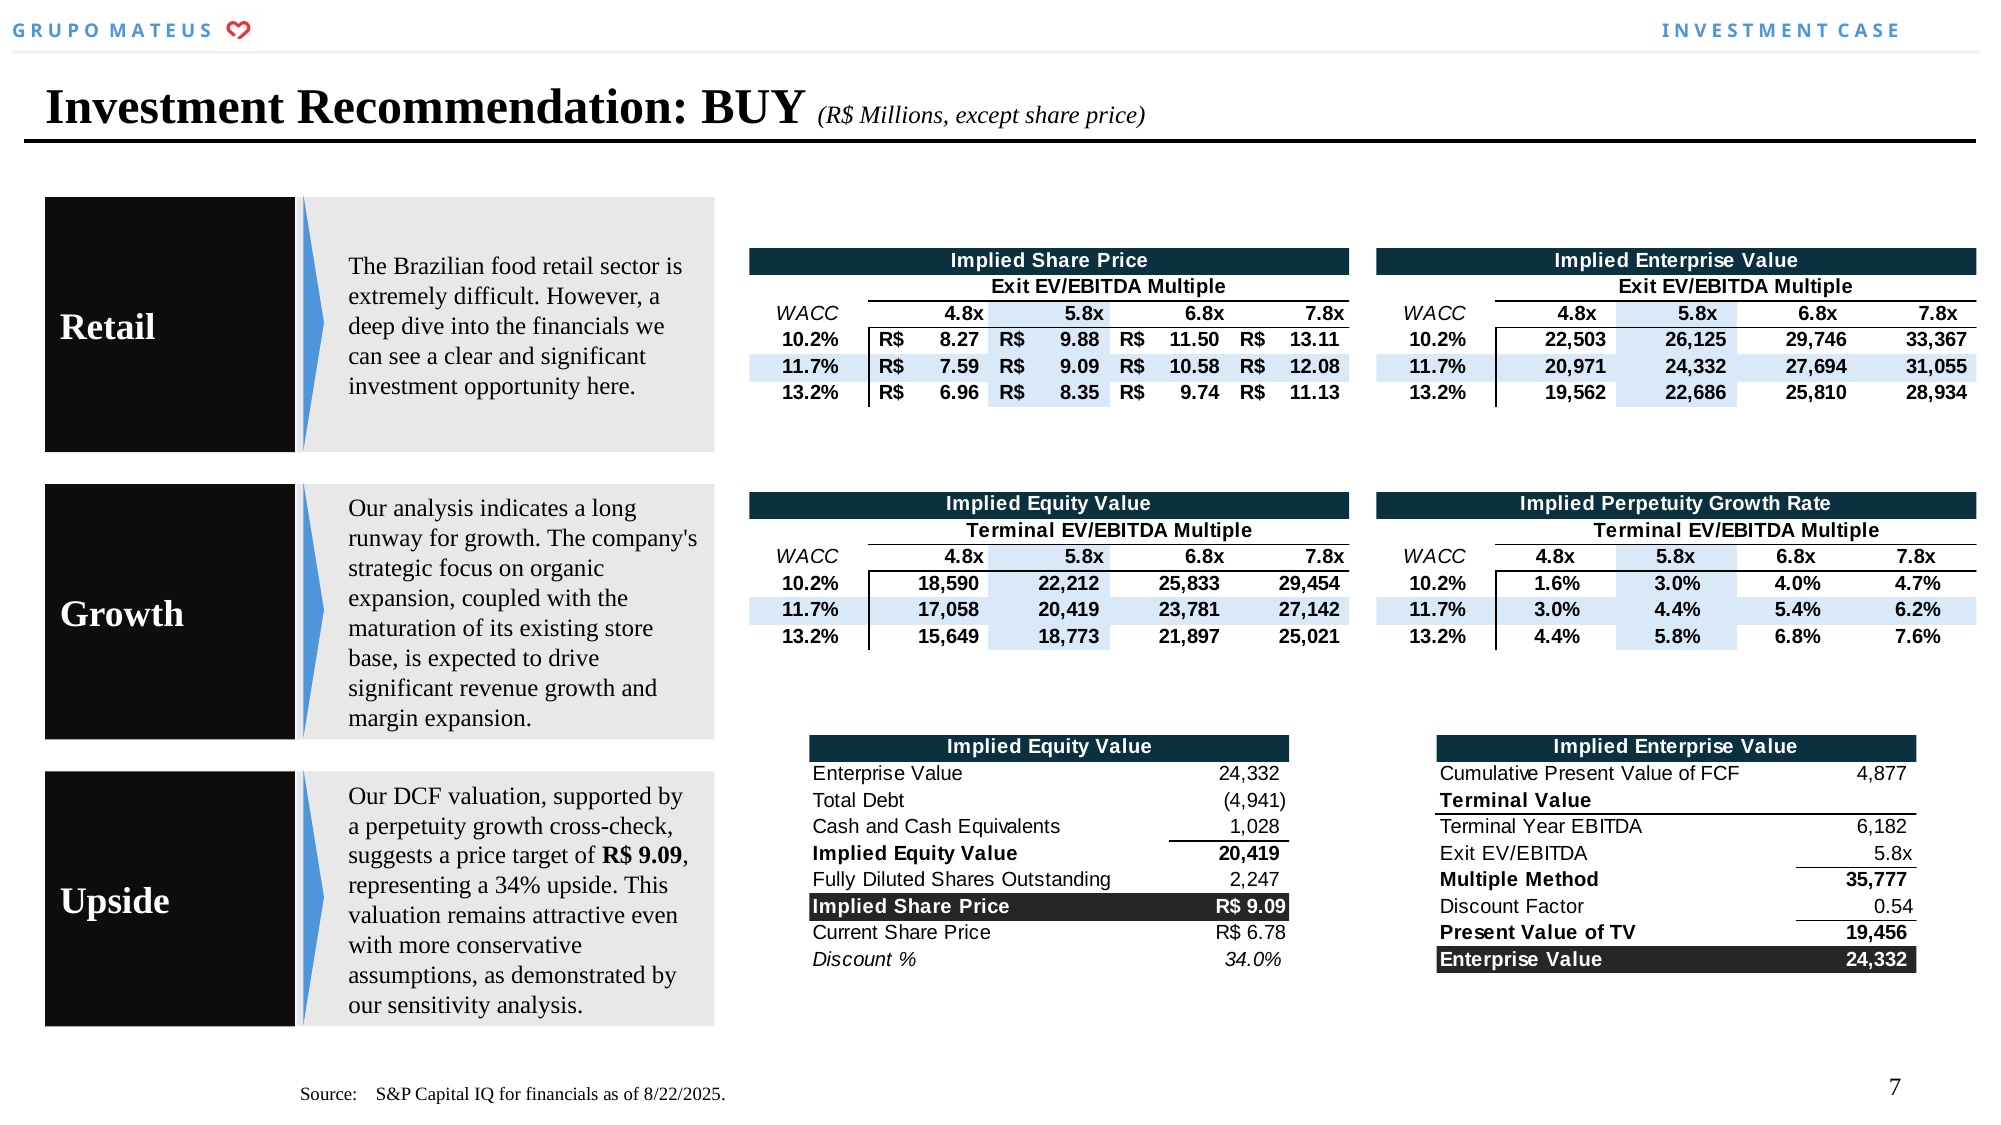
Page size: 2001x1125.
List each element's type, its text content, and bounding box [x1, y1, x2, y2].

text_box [747, 246, 1352, 409]
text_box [807, 733, 1292, 976]
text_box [1434, 733, 1919, 976]
text_box Investment Recommendation: BUY (R$ Millions, except share price) [44, 65, 1605, 139]
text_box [44, 481, 716, 740]
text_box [1374, 490, 1979, 652]
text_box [1374, 246, 1979, 409]
text_box Source: S&P Capital IQ for financials as of 8/22/2025. [285, 1074, 1286, 1112]
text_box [747, 490, 1352, 652]
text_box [44, 769, 716, 1027]
picture [217, 8, 260, 51]
slide_number 7 [1874, 1062, 1981, 1123]
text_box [44, 194, 716, 453]
